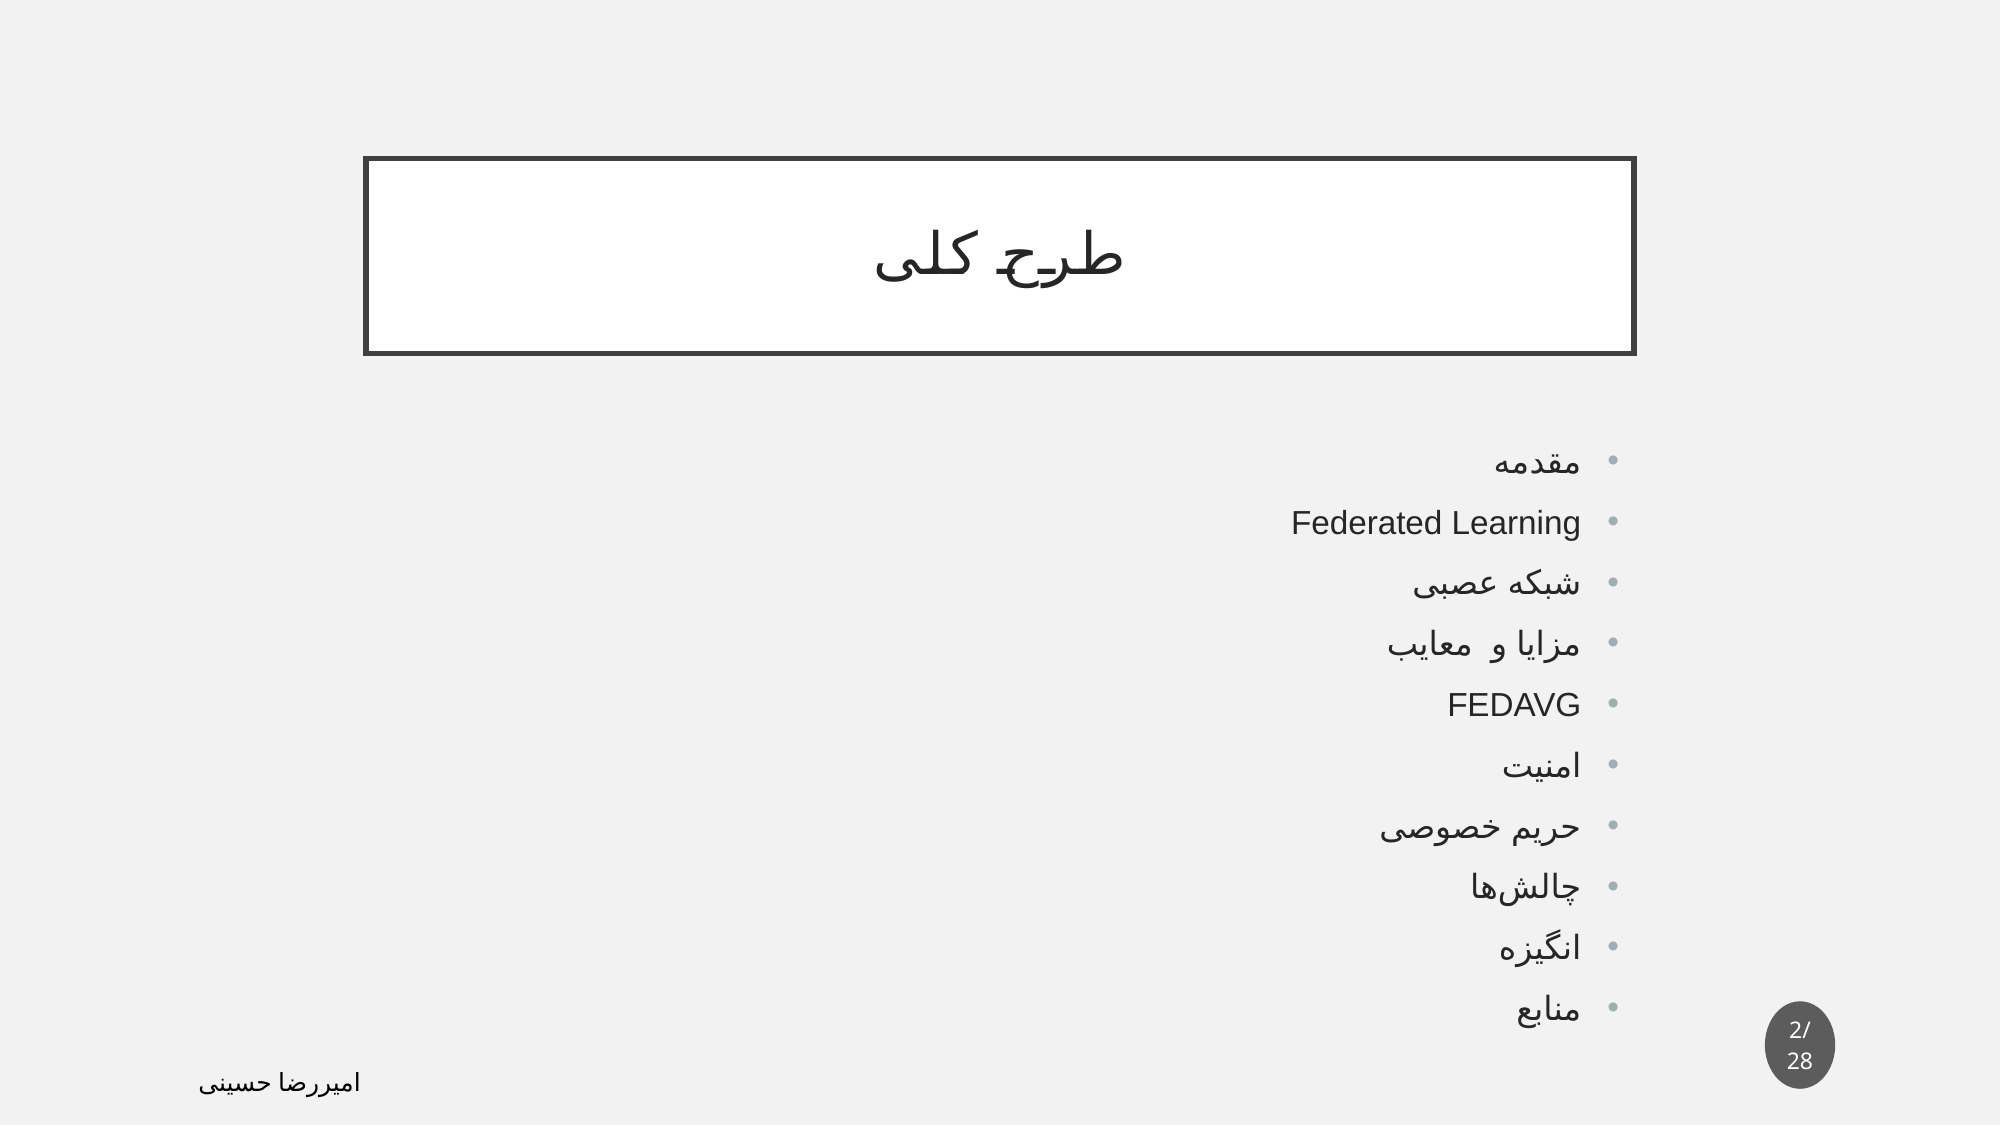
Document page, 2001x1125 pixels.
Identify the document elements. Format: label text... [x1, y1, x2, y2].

footer امیررضا حسینی [183, 1037, 800, 1125]
slide_number 2/28 [1764, 1001, 1836, 1089]
list مقدمه Federated Learning شبکه عصبی مزایا و معایب FEDAVG امنیت حریم خصوصی چالش‌ها انگیزه منابع [366, 432, 1634, 1020]
title طرح کلی [363, 156, 1637, 356]
